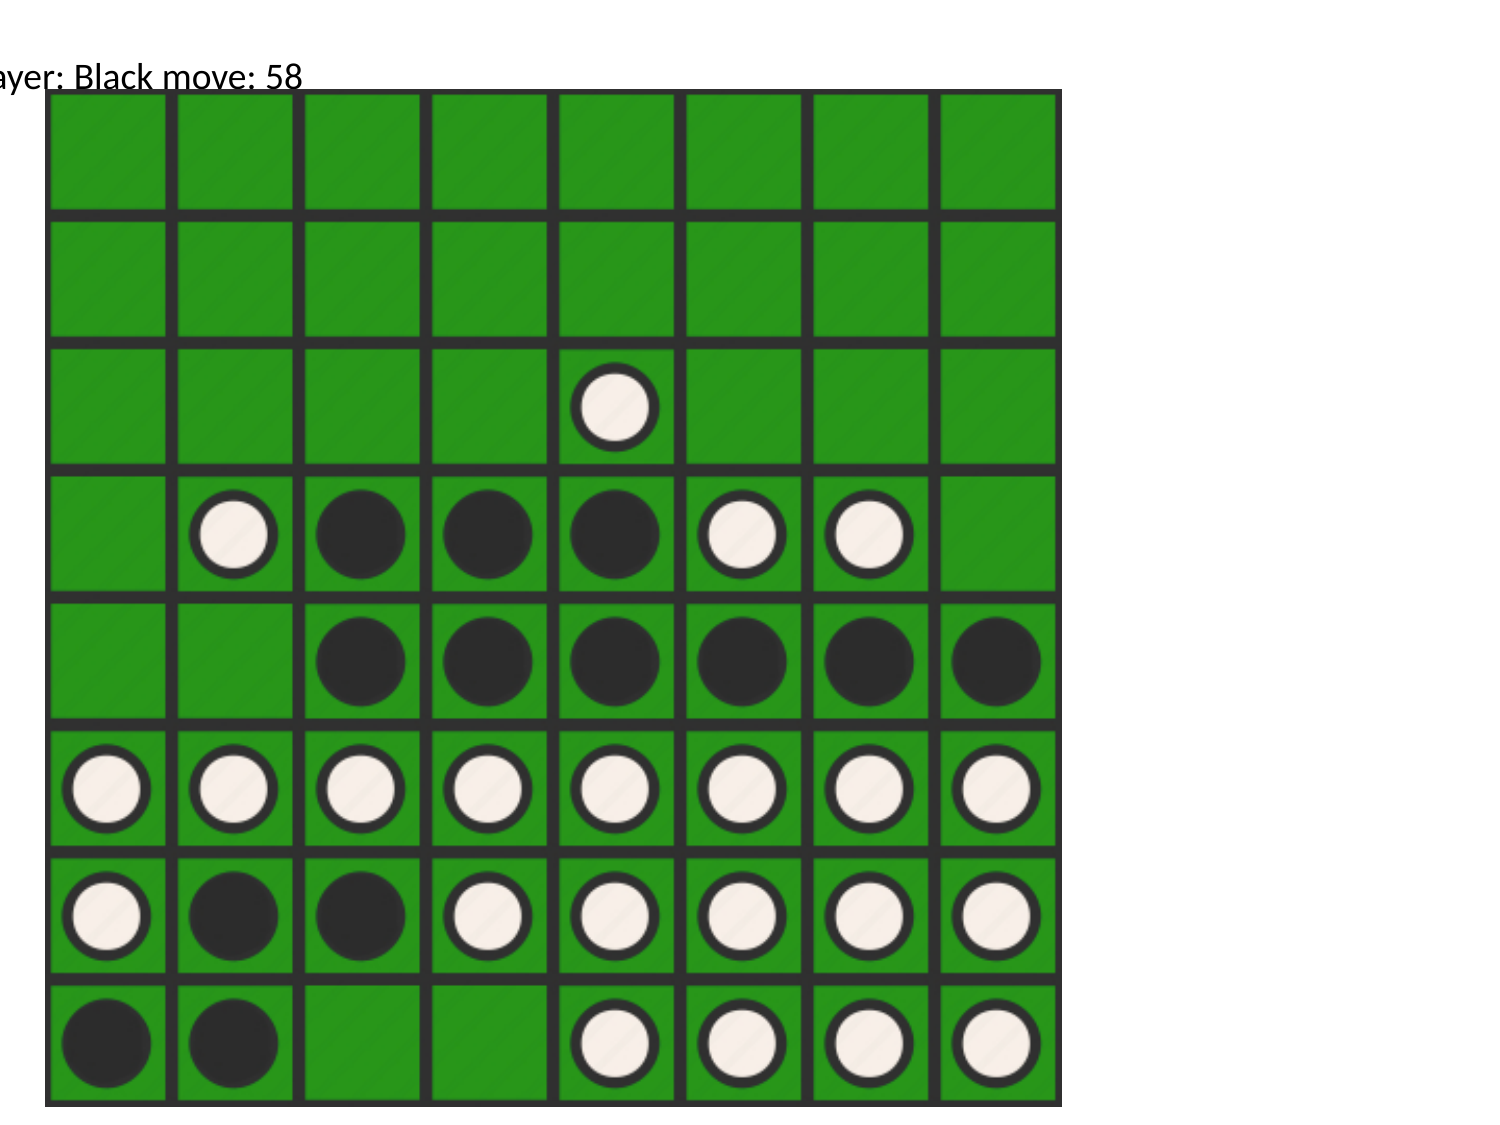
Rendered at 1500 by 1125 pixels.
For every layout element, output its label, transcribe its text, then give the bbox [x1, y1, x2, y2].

text_box turn: 31 player: Black move: 58 [0, 44, 319, 105]
picture [44, 89, 1062, 1107]
